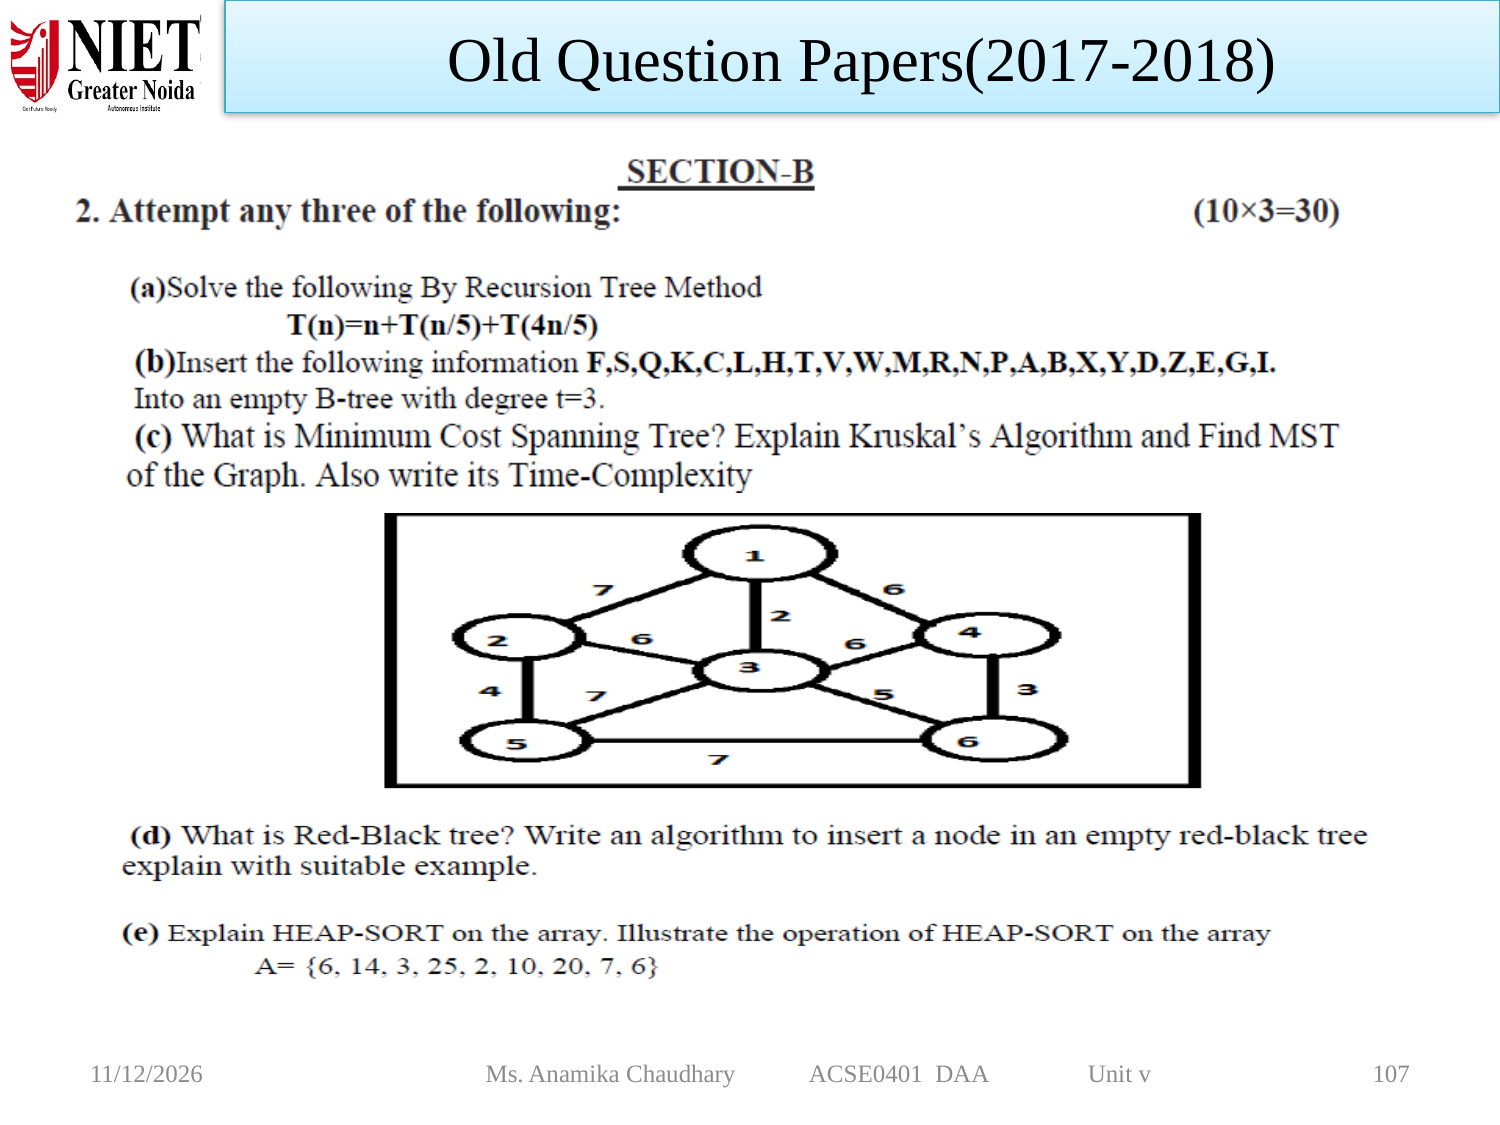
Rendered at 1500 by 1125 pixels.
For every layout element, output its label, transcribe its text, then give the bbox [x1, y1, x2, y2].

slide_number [75, 1042, 362, 1103]
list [89, 513, 1411, 990]
slide_number 107 [1074, 1042, 1425, 1103]
footer Ms. Anamika Chaudhary ACSE0401 DAA Unit v [362, 1042, 1074, 1103]
picture [0, 0, 238, 135]
text_box Old Question Papers(2017-2018) [238, 0, 1500, 113]
picture [19, 154, 1428, 493]
